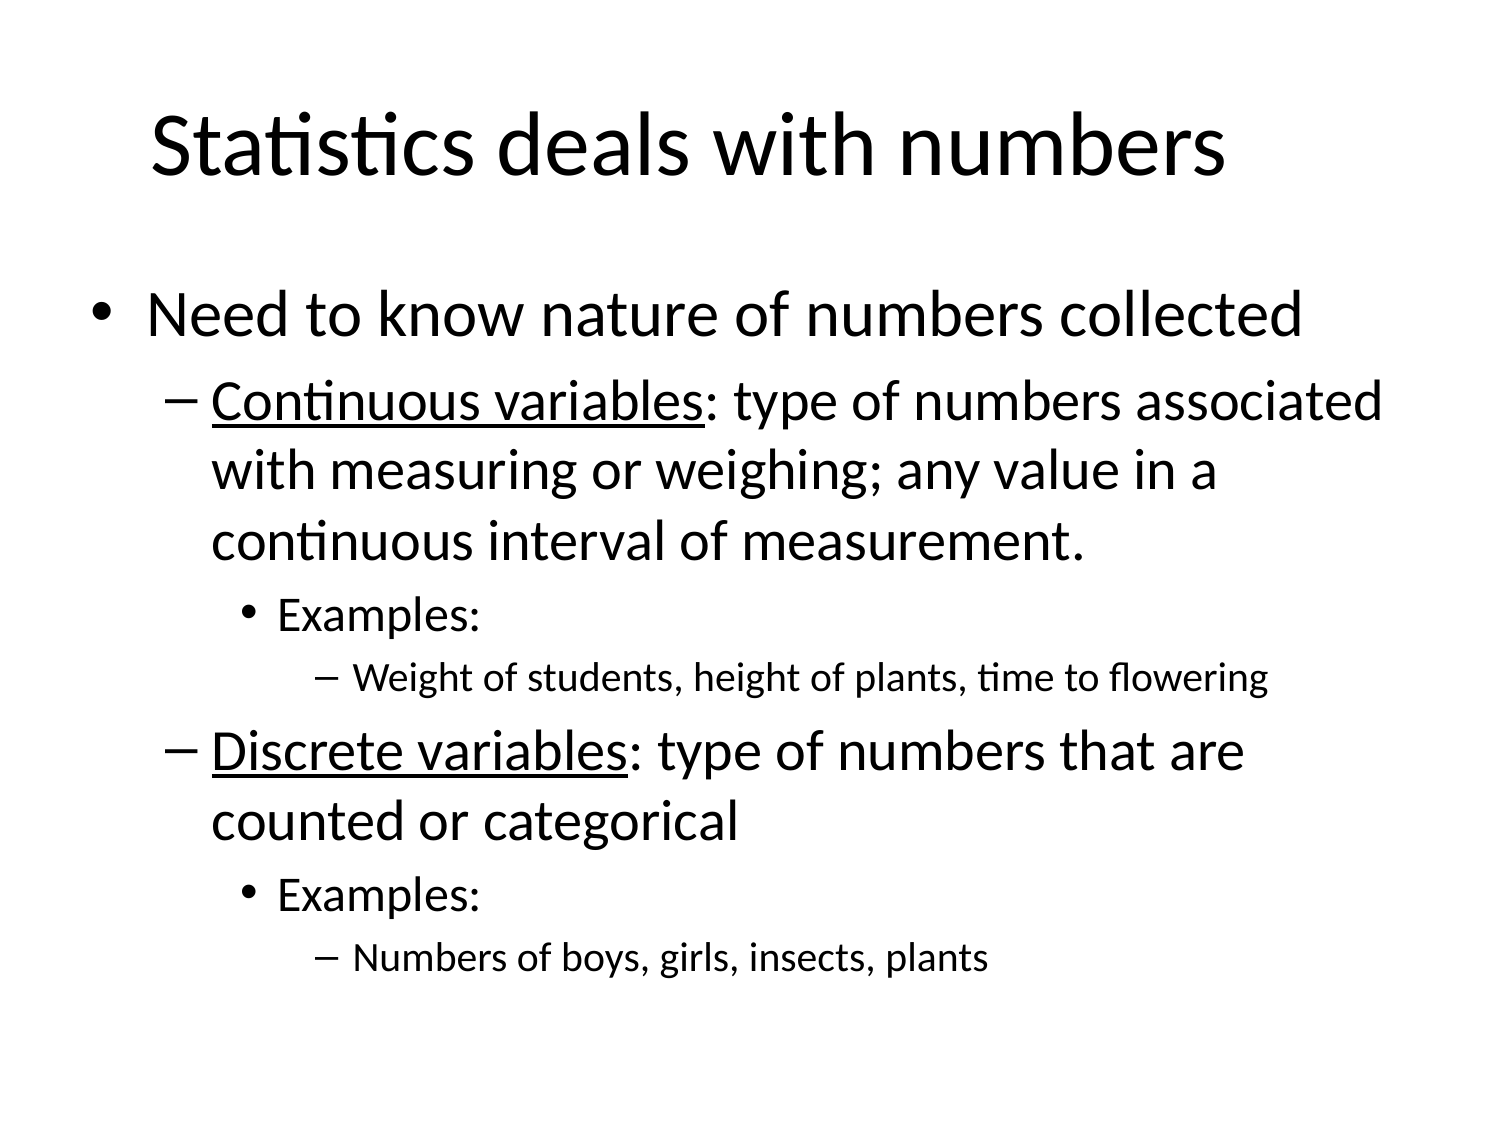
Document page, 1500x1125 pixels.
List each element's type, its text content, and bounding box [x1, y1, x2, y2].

title Statistics deals with numbers [74, 44, 1426, 233]
list Need to know nature of numbers collected Continuous variables: type of numbers associated with measuring or weighing; any value in a continuous interval of measurement. Examples: Weight of students, height of plants, time to flowering Discrete variables: type of numbers that are counted or categorical Examples: Numbers of boys, girls, insects, plants [74, 262, 1426, 1006]
